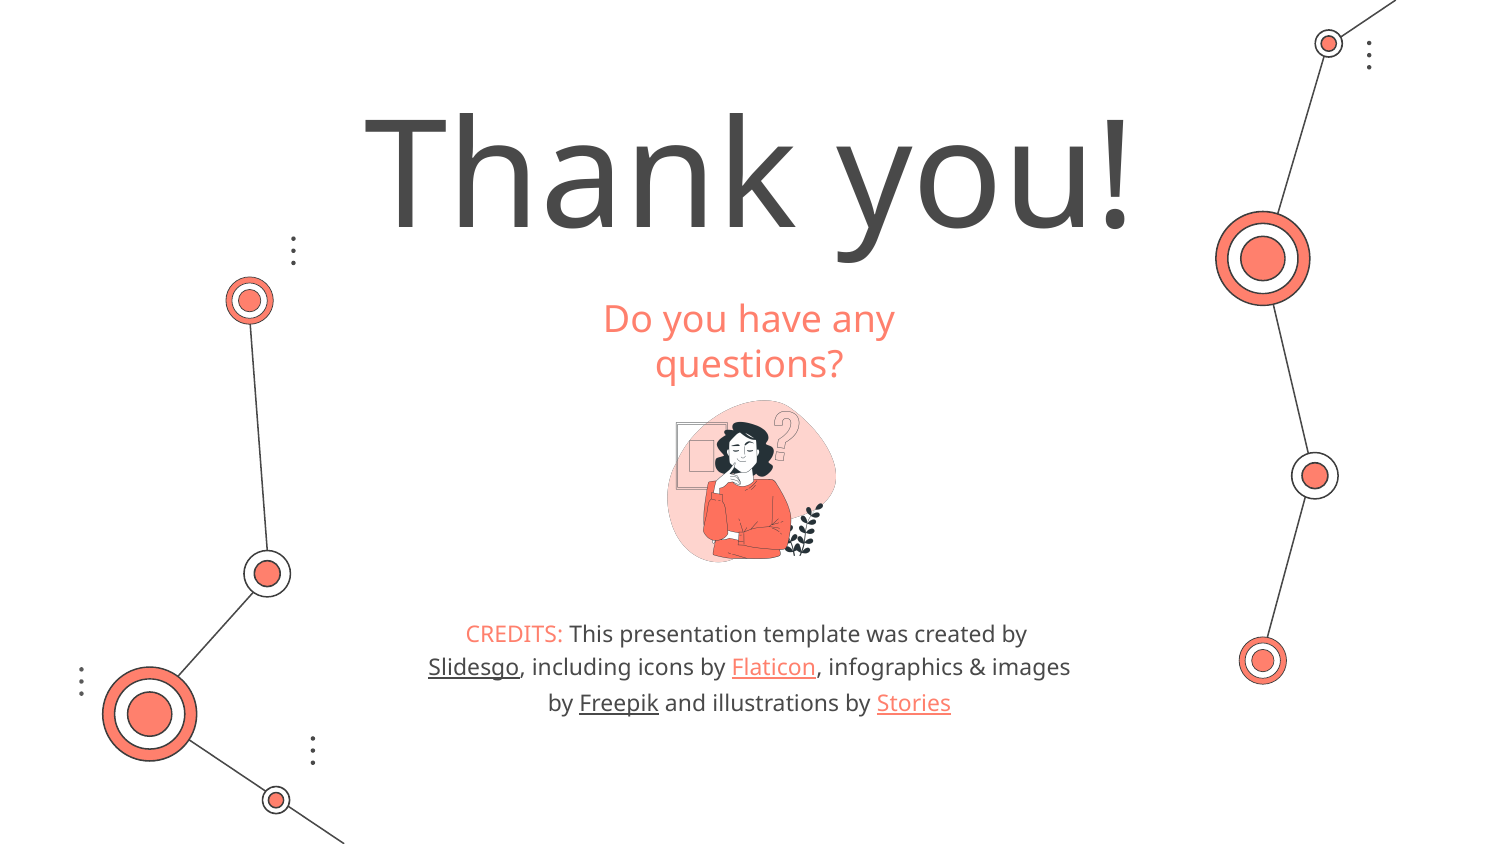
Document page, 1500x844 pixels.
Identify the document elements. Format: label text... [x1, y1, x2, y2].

picture [651, 382, 847, 578]
subtitle Do you have any questions? [495, 280, 1004, 516]
title Thank you! [345, 63, 1156, 241]
